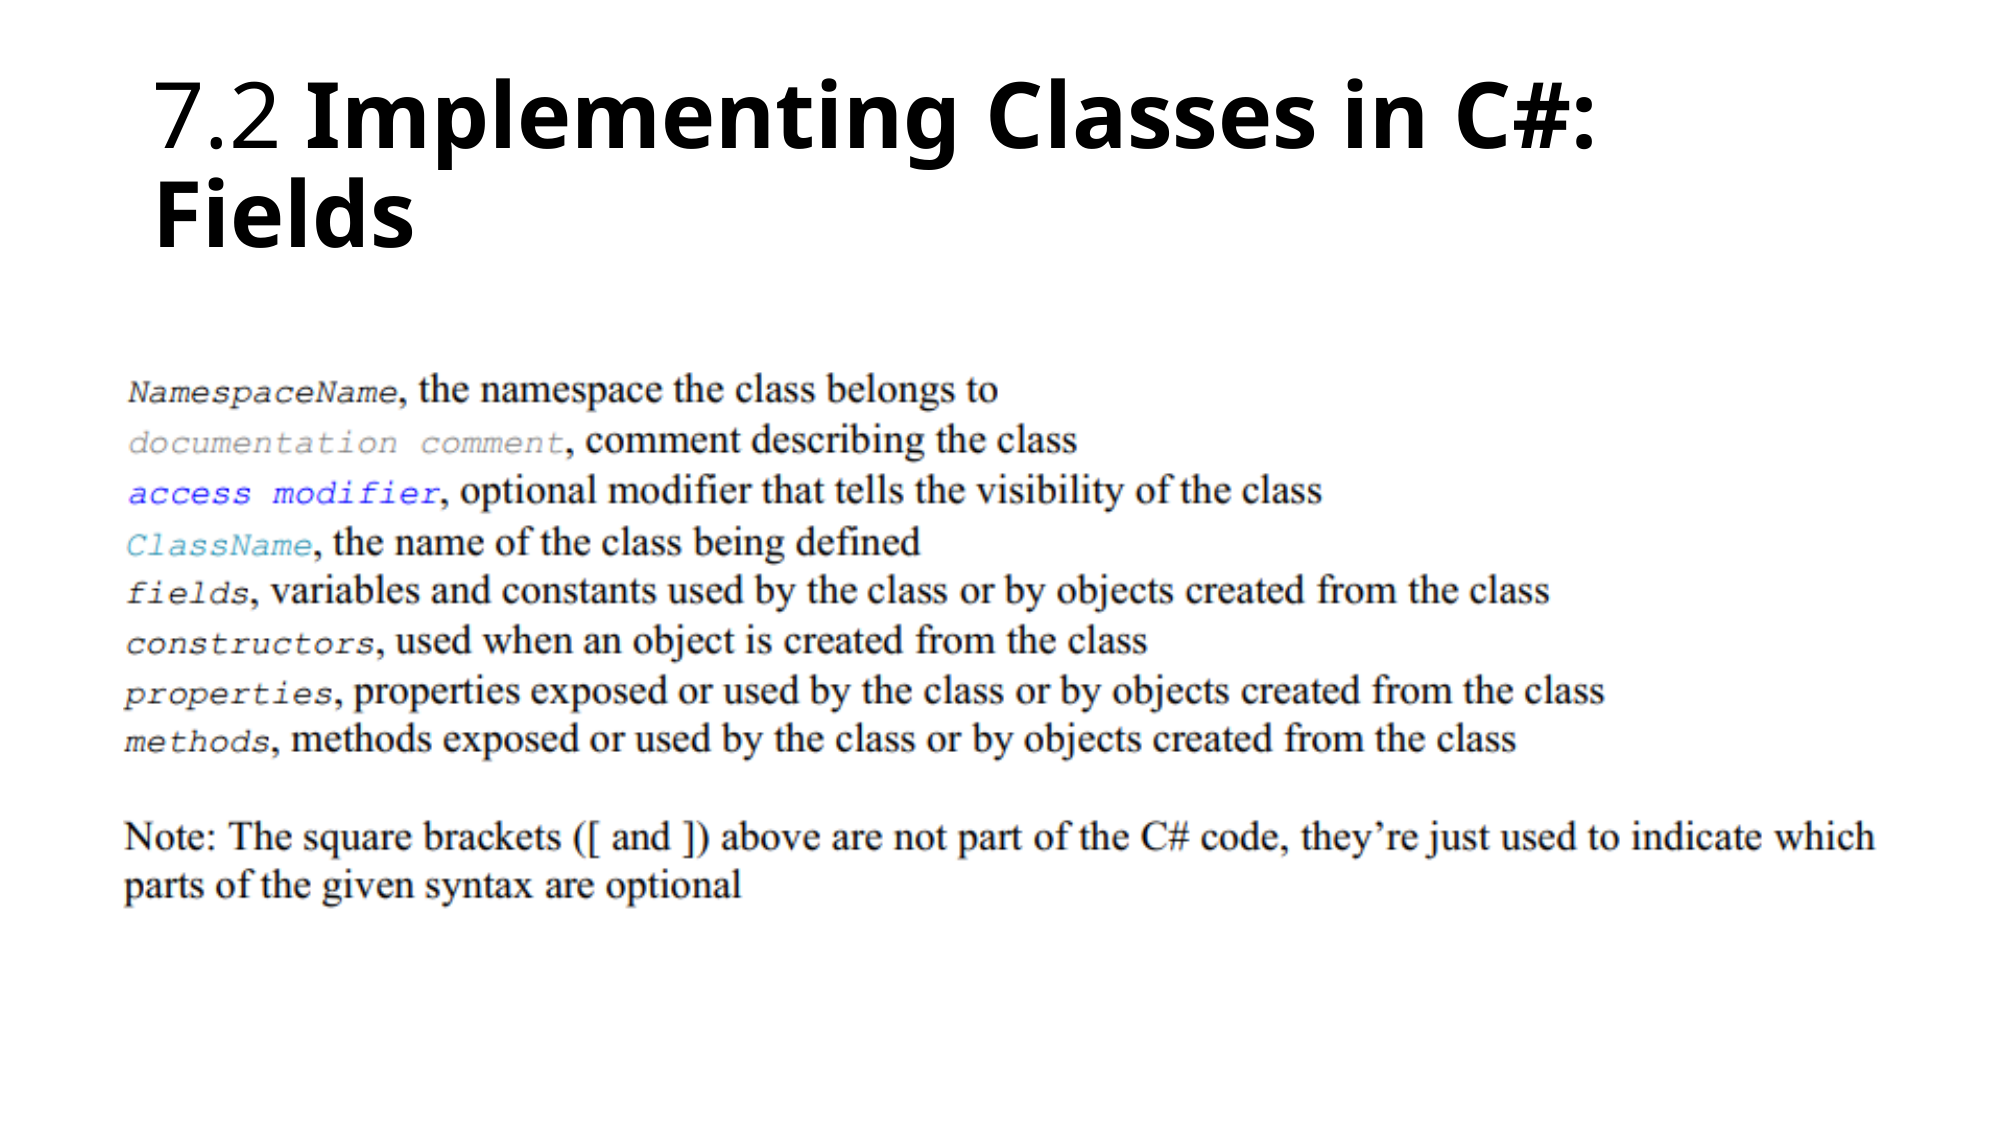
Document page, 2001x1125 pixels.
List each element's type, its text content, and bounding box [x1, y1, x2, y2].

picture [123, 371, 1883, 915]
title 7.2 Implementing Classes in C#: Fields [137, 59, 1863, 278]
